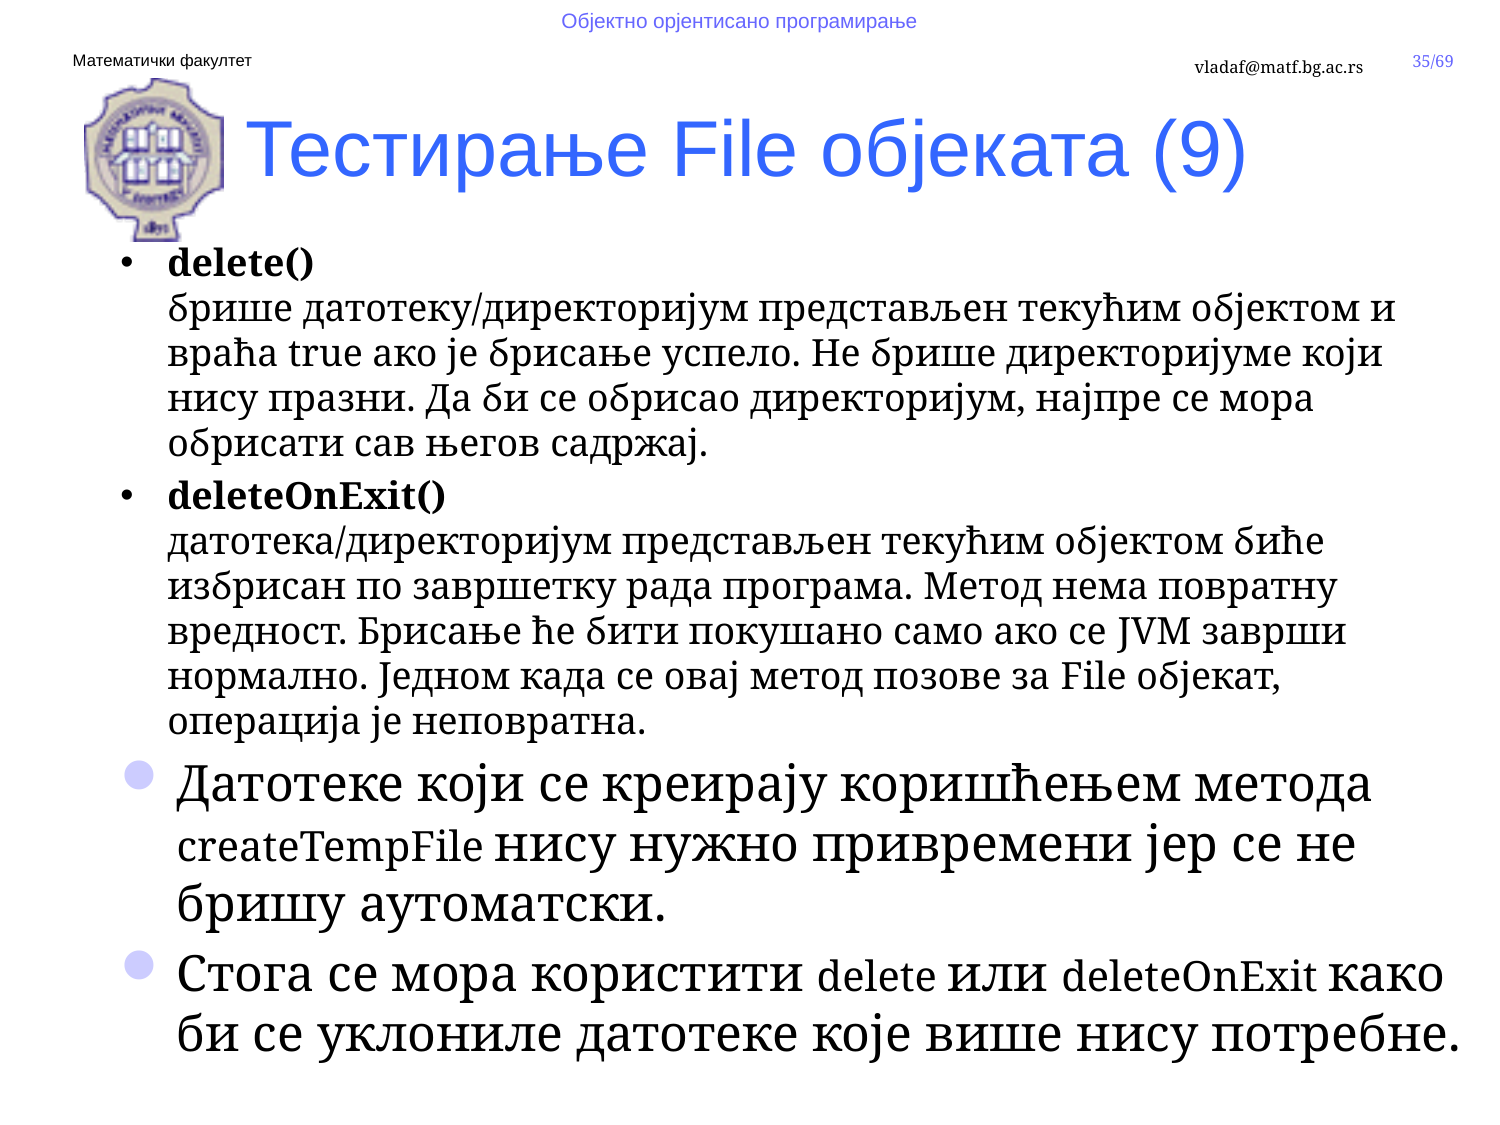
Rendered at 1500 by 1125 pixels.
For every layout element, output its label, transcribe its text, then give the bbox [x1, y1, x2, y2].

text_box delete() брише датотеку/директоријум представљен текућим објектом и враћа true ако је брисање успело. Не брише директоријуме који нису празни. Да би се обрисао директоријум, најпре се мора обрисати сав његов садржај. deleteOnExit() датотека/директоријум представљен текућим објектом биће избрисан по завршетку рада програма. Метод нема повратну вредност. Брисање ће бити покушано само ако се JVM заврши нормално. Једном када се овај метод позове за File објекат, операција је неповратна. Датотеке који се креирају коришћењем метода createTempFile нису нужно привремени јер се не бришу аутоматски. Стога се мора користити delete или deleteOnExit како би се уклониле датотеке које више нису потребне. [105, 231, 1494, 1122]
picture [84, 78, 224, 242]
text_box Тестирање File објеката (9) [230, 69, 1500, 220]
